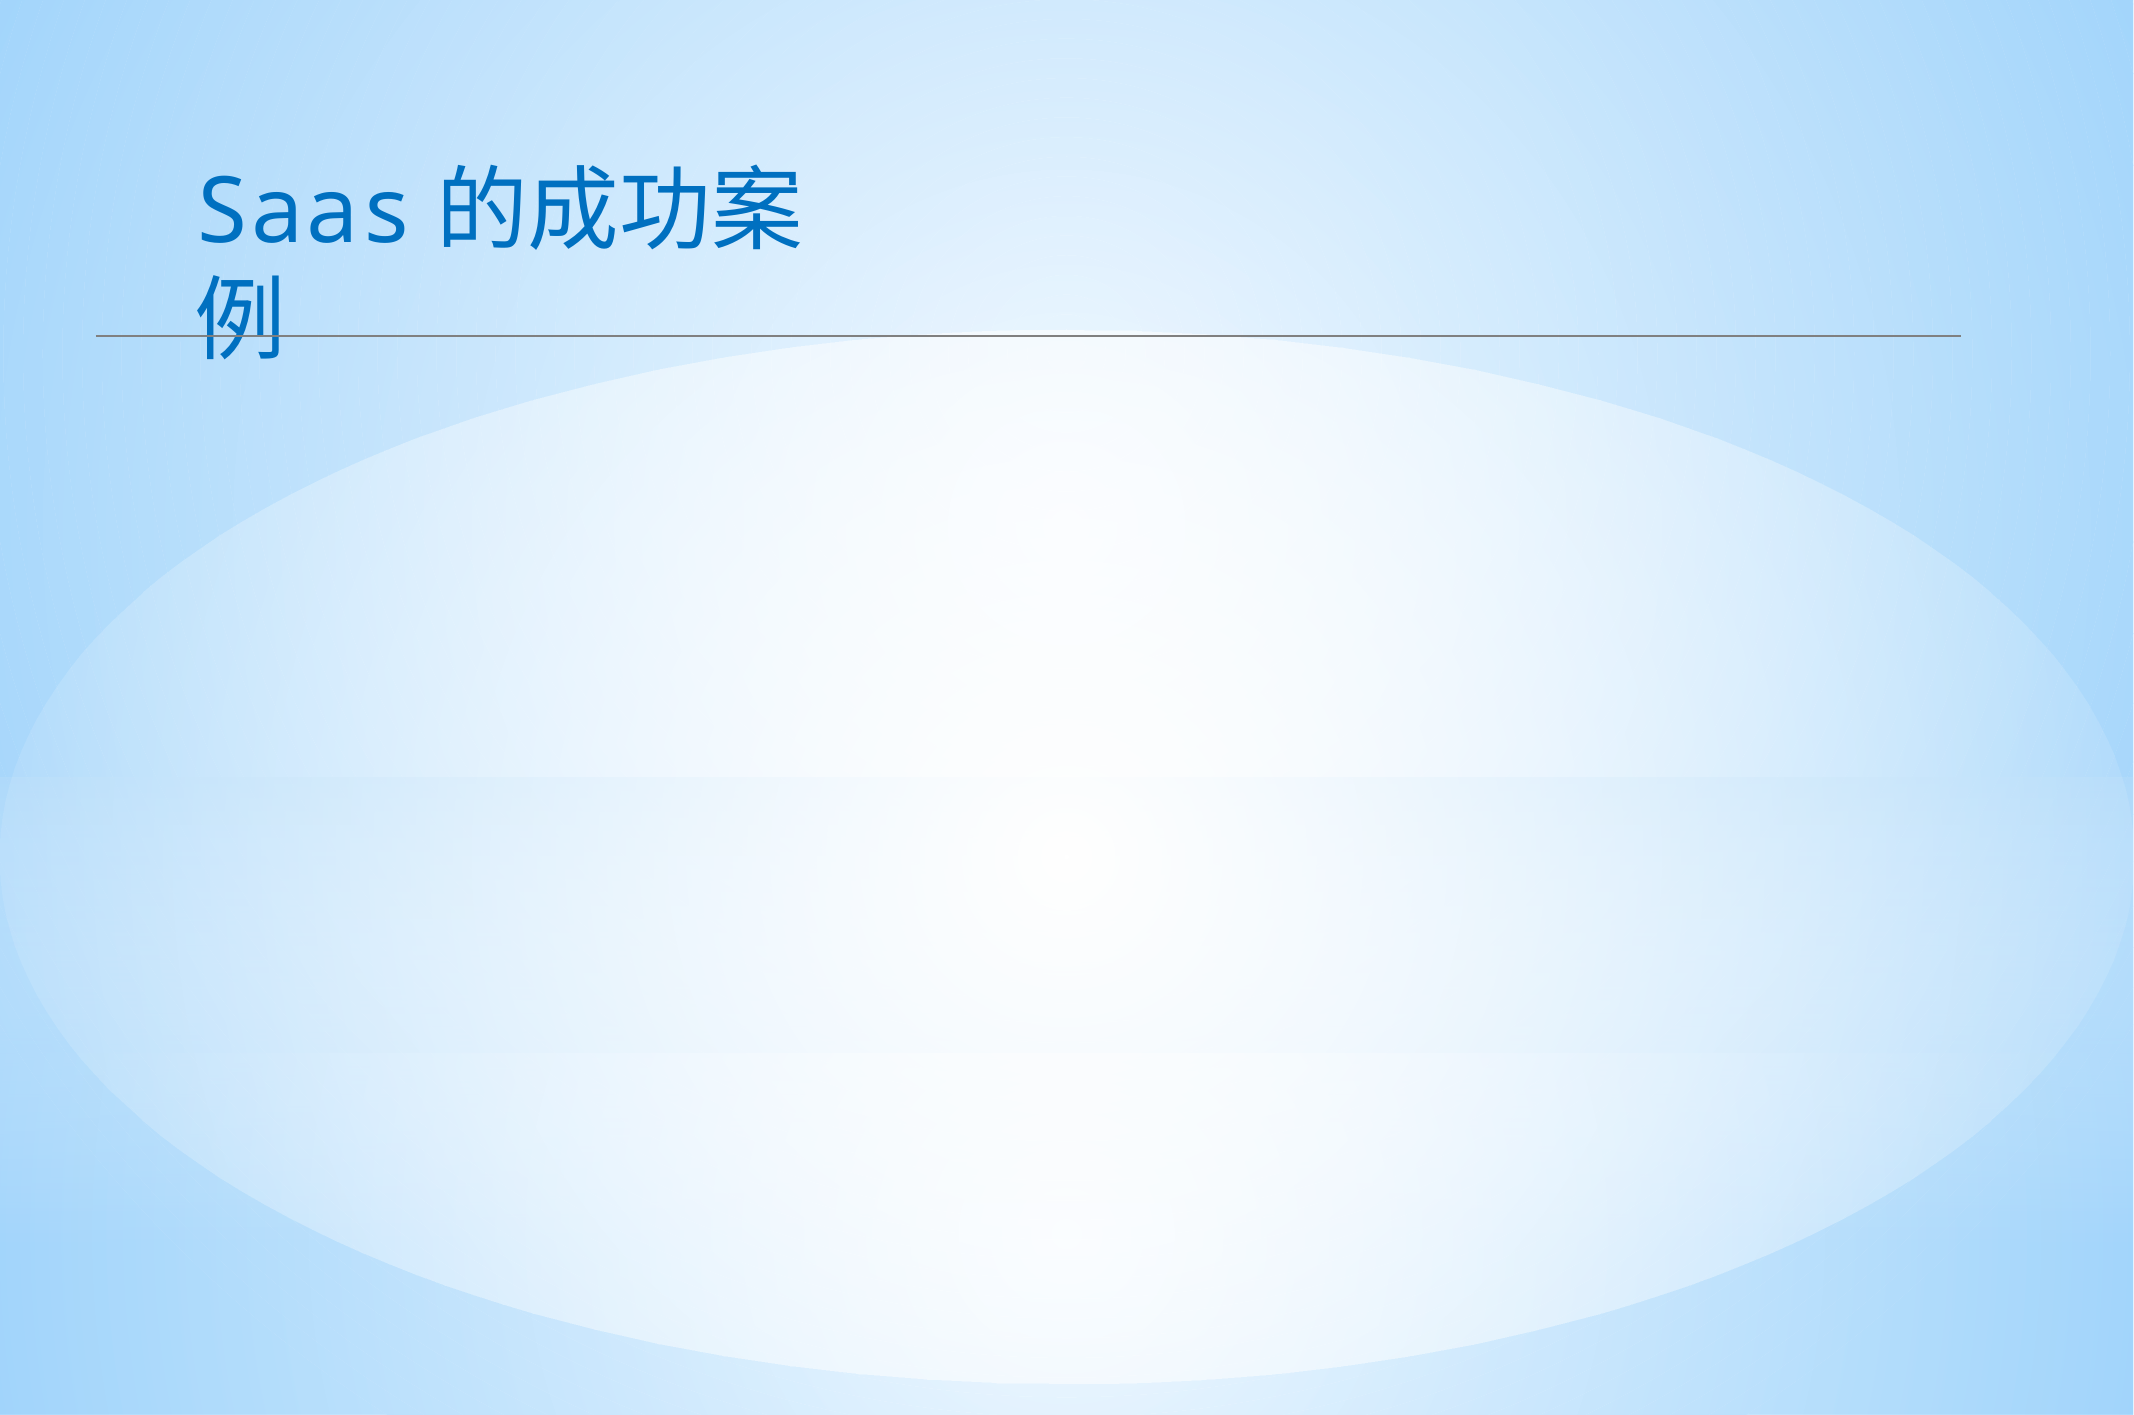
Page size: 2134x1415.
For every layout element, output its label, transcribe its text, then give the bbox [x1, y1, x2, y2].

text_box Saas的成功案例 [174, 140, 878, 335]
text_box Saas的成功案例 [174, 348, 878, 381]
